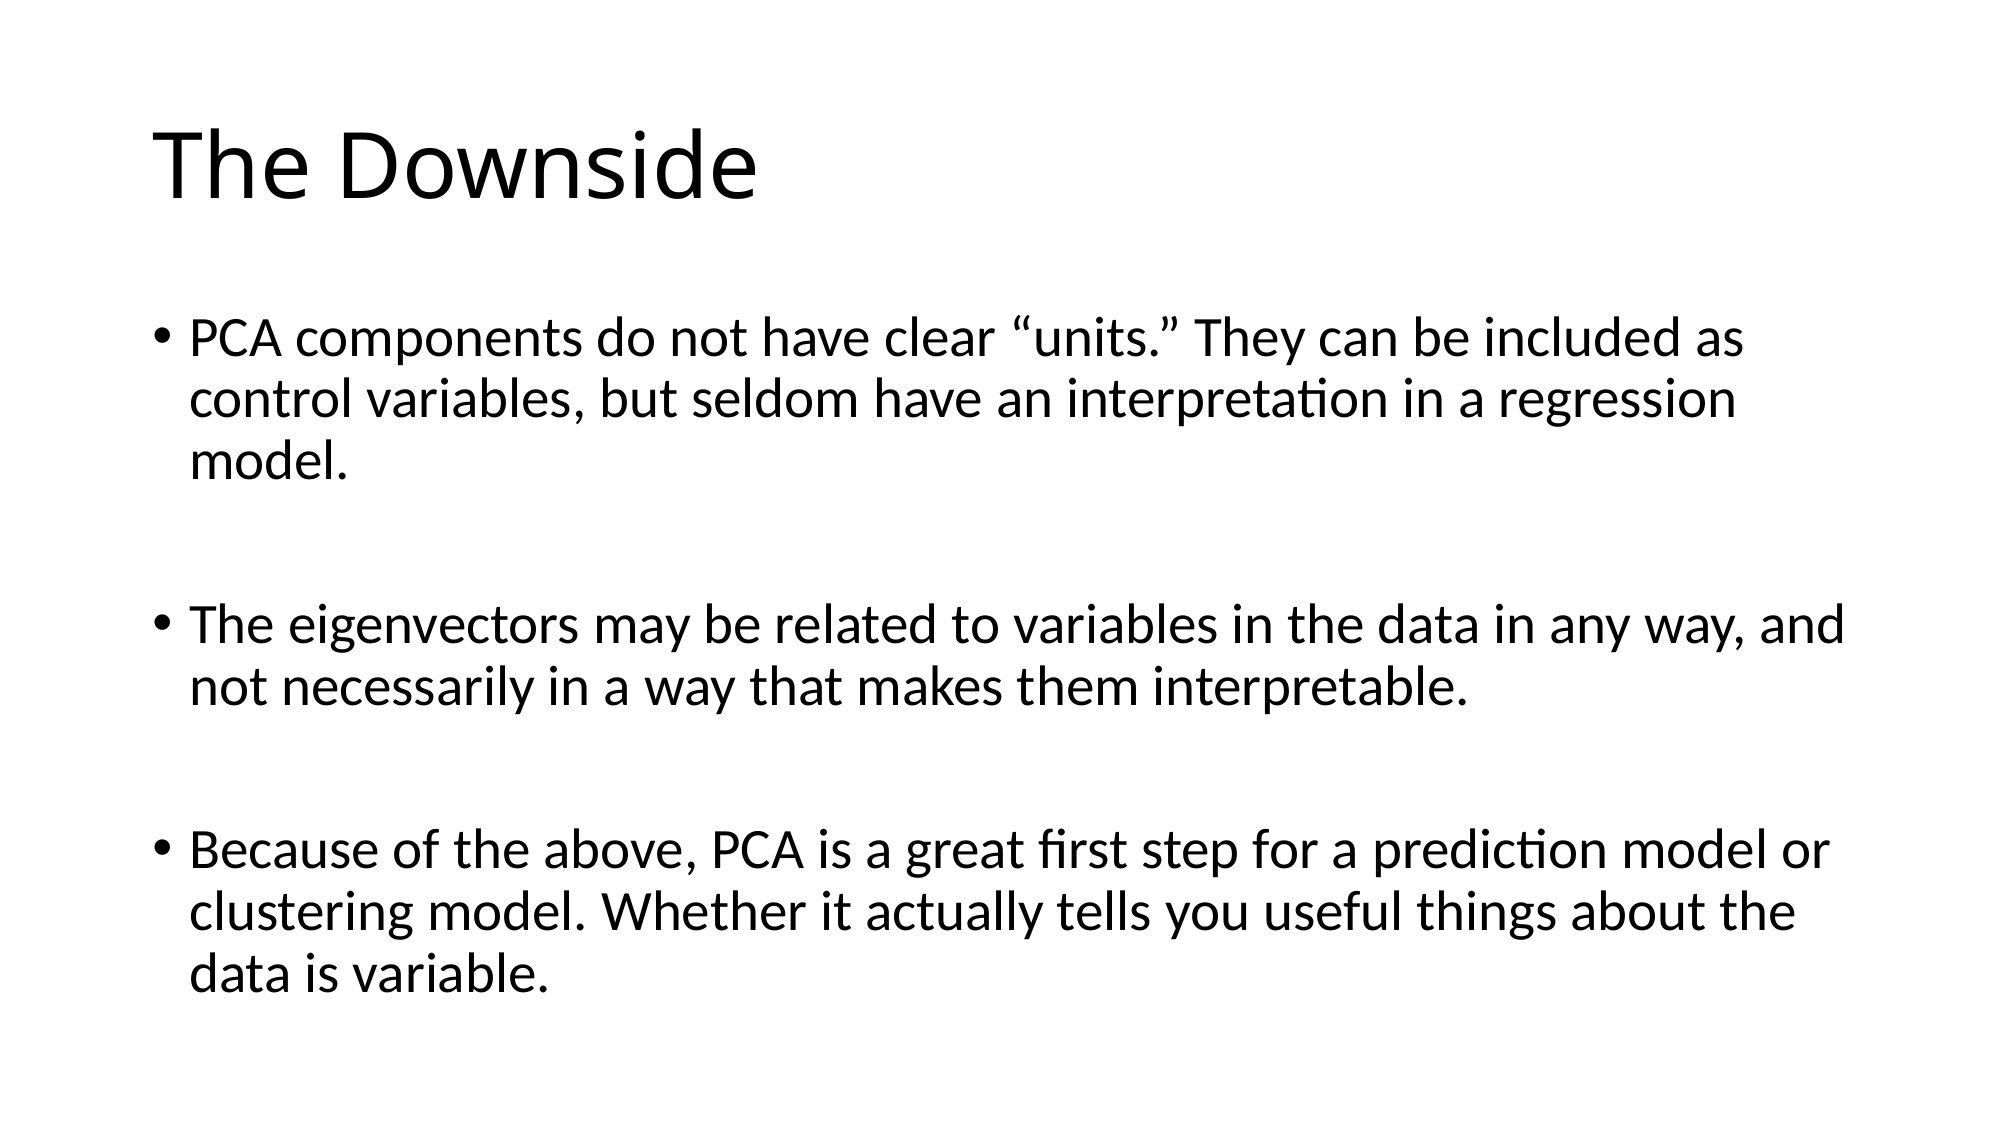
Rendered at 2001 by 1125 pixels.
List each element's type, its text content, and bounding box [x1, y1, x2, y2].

title The Downside [137, 59, 1863, 278]
list PCA components do not have clear “units.” They can be included as control variables, but seldom have an interpretation in a regression model. The eigenvectors may be related to variables in the data in any way, and not necessarily in a way that makes them interpretable. Because of the above, PCA is a great first step for a prediction model or clustering model. Whether it actually tells you useful things about the data is variable. [137, 299, 1863, 1014]
